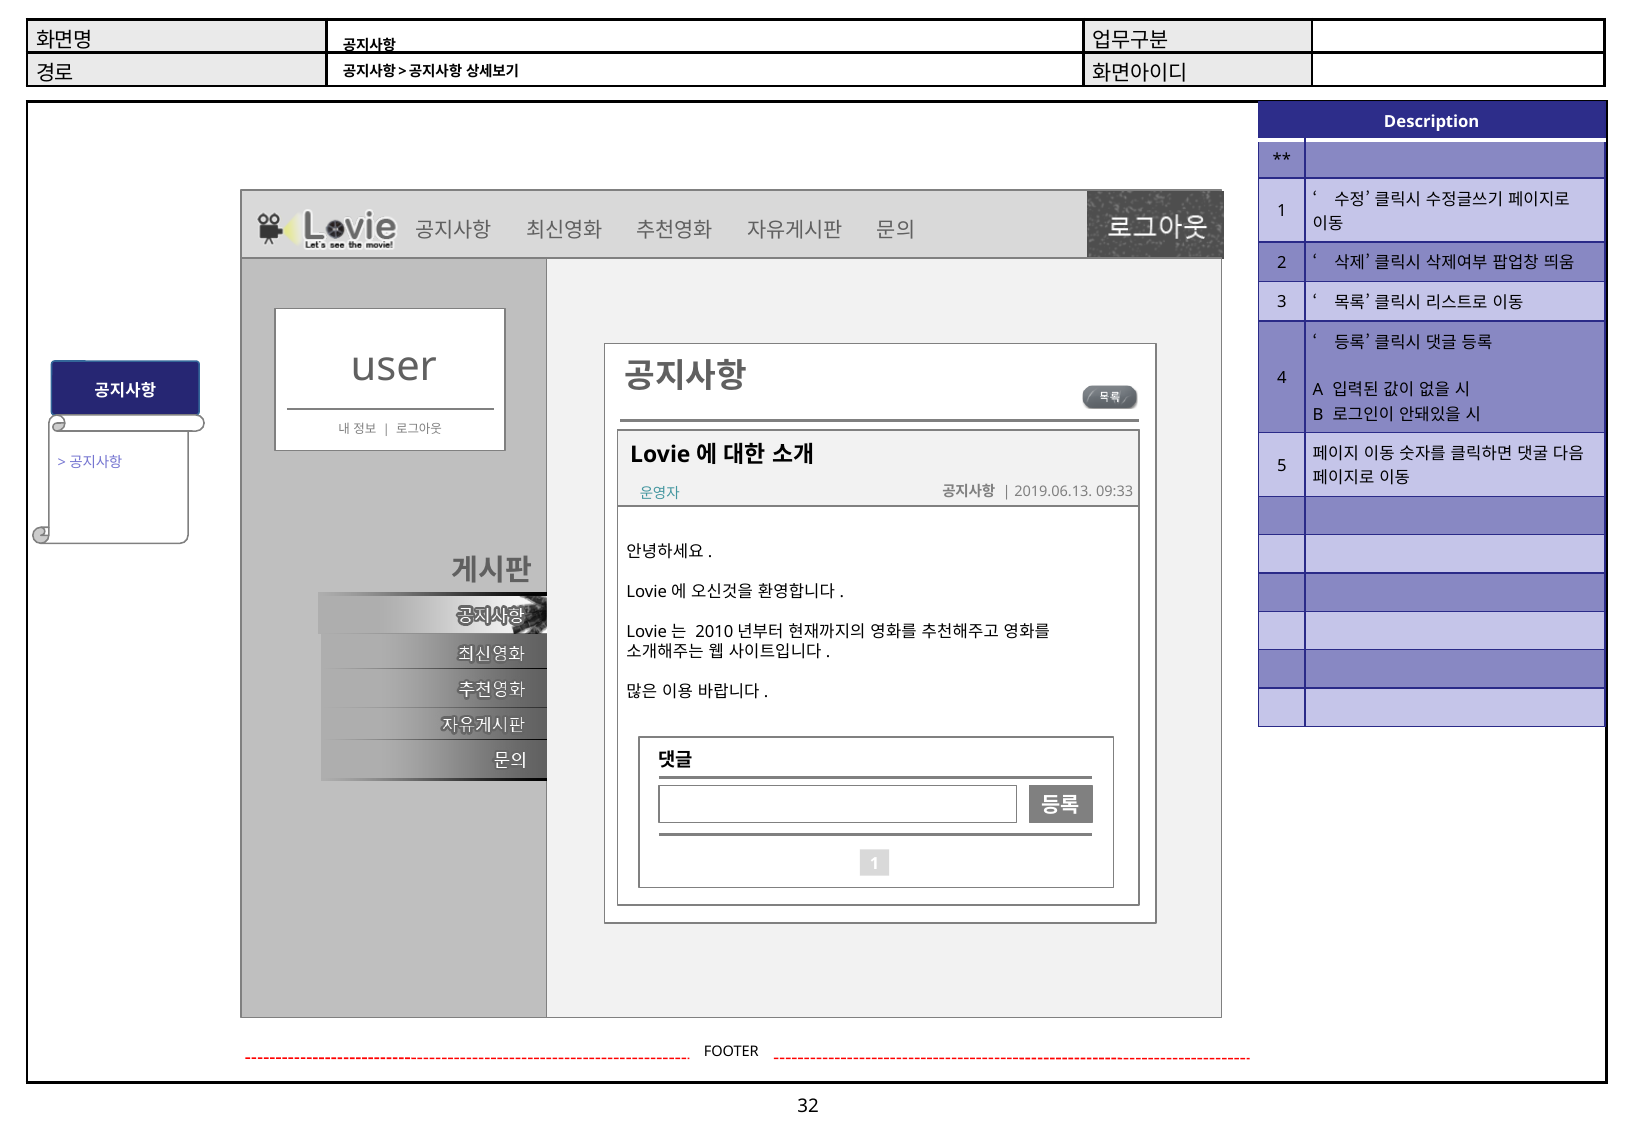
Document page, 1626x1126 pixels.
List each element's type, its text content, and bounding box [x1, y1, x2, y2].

table_cell ‘등록’ 클릭시 댓글 등록 A 입력된 값이 없을 시 B 로그인이 안돼있을 시 [1306, 322, 1604, 432]
table_header Description [1259, 102, 1604, 138]
table_cell [1306, 497, 1604, 534]
table_cell ‘수정’ 클릭시 수정글쓰기 페이지로 이동 [1306, 179, 1604, 241]
table_cell ** [1259, 142, 1304, 177]
picture [318, 591, 547, 781]
text_box [617, 507, 1140, 906]
picture [255, 208, 402, 251]
text_box >공지사항 [32, 414, 205, 544]
text_box [617, 430, 1140, 473]
table_cell [1259, 497, 1304, 534]
table_cell 4 [1259, 322, 1304, 432]
text_box 공지사항 [51, 361, 200, 415]
table_cell 3 [1259, 282, 1304, 320]
picture [1082, 385, 1139, 410]
text_box [274, 308, 506, 414]
table_cell [1259, 650, 1304, 687]
table_cell [1306, 142, 1604, 177]
table_cell 1 [1259, 179, 1304, 241]
text_box [604, 343, 1156, 923]
text_box 공지사항 | 2019.06.13. 09:33 [920, 473, 1155, 507]
text_box [241, 258, 546, 1018]
table_cell [1306, 689, 1604, 726]
title 공지사항 공지사항>공지사항 상세보기 [328, 19, 1085, 87]
text_box [658, 785, 1017, 823]
text_box 운영자 [618, 476, 701, 509]
table_cell [1306, 574, 1604, 611]
text_box 1 [859, 849, 890, 876]
text_box Lovie에 대한 소개 [615, 432, 1050, 475]
table_cell [1259, 689, 1304, 726]
text_box 안녕하세요. Lovie에 오신것을 환영합니다. Lovie는 2010년부터 현재까지의 영화를 추천해주고 영화를 소개해주는 웹 사이트입니다. 많은 이용 바랍니다. [611, 533, 1130, 708]
text_box [617, 475, 920, 507]
table_cell [1259, 535, 1304, 572]
text_box 내 정보 | 로그아웃 [269, 414, 511, 444]
text_box 공지사항 최신영화 추천영화 자유게시판 문의 [404, 209, 1074, 249]
text_box [274, 444, 506, 451]
text_box 댓글 [643, 739, 730, 777]
picture [1087, 191, 1224, 259]
text_box 등록 [1029, 785, 1093, 823]
table_cell 2 [1259, 243, 1304, 281]
table_cell ‘목록’ 클릭시 리스트로 이동 [1306, 282, 1604, 320]
table_cell [1306, 650, 1604, 687]
table_cell [1259, 574, 1304, 611]
text_box [638, 736, 1114, 888]
text_box 공지사항 [609, 346, 789, 402]
table_cell [1306, 535, 1604, 572]
text_box 게시판 [346, 544, 548, 593]
text_box user [293, 331, 495, 397]
table_cell 5 [1259, 433, 1304, 496]
table_cell ‘삭제’ 클릭시 삭제여부 팝업창 띄움 [1306, 243, 1604, 281]
text_box [546, 258, 1222, 1018]
table_cell [1259, 612, 1304, 649]
table_cell 페이지 이동 숫자를 클릭하면 댓굴 다음 페이지로 이동 [1306, 433, 1604, 496]
text_box [241, 189, 1091, 258]
table_cell [1306, 612, 1604, 649]
